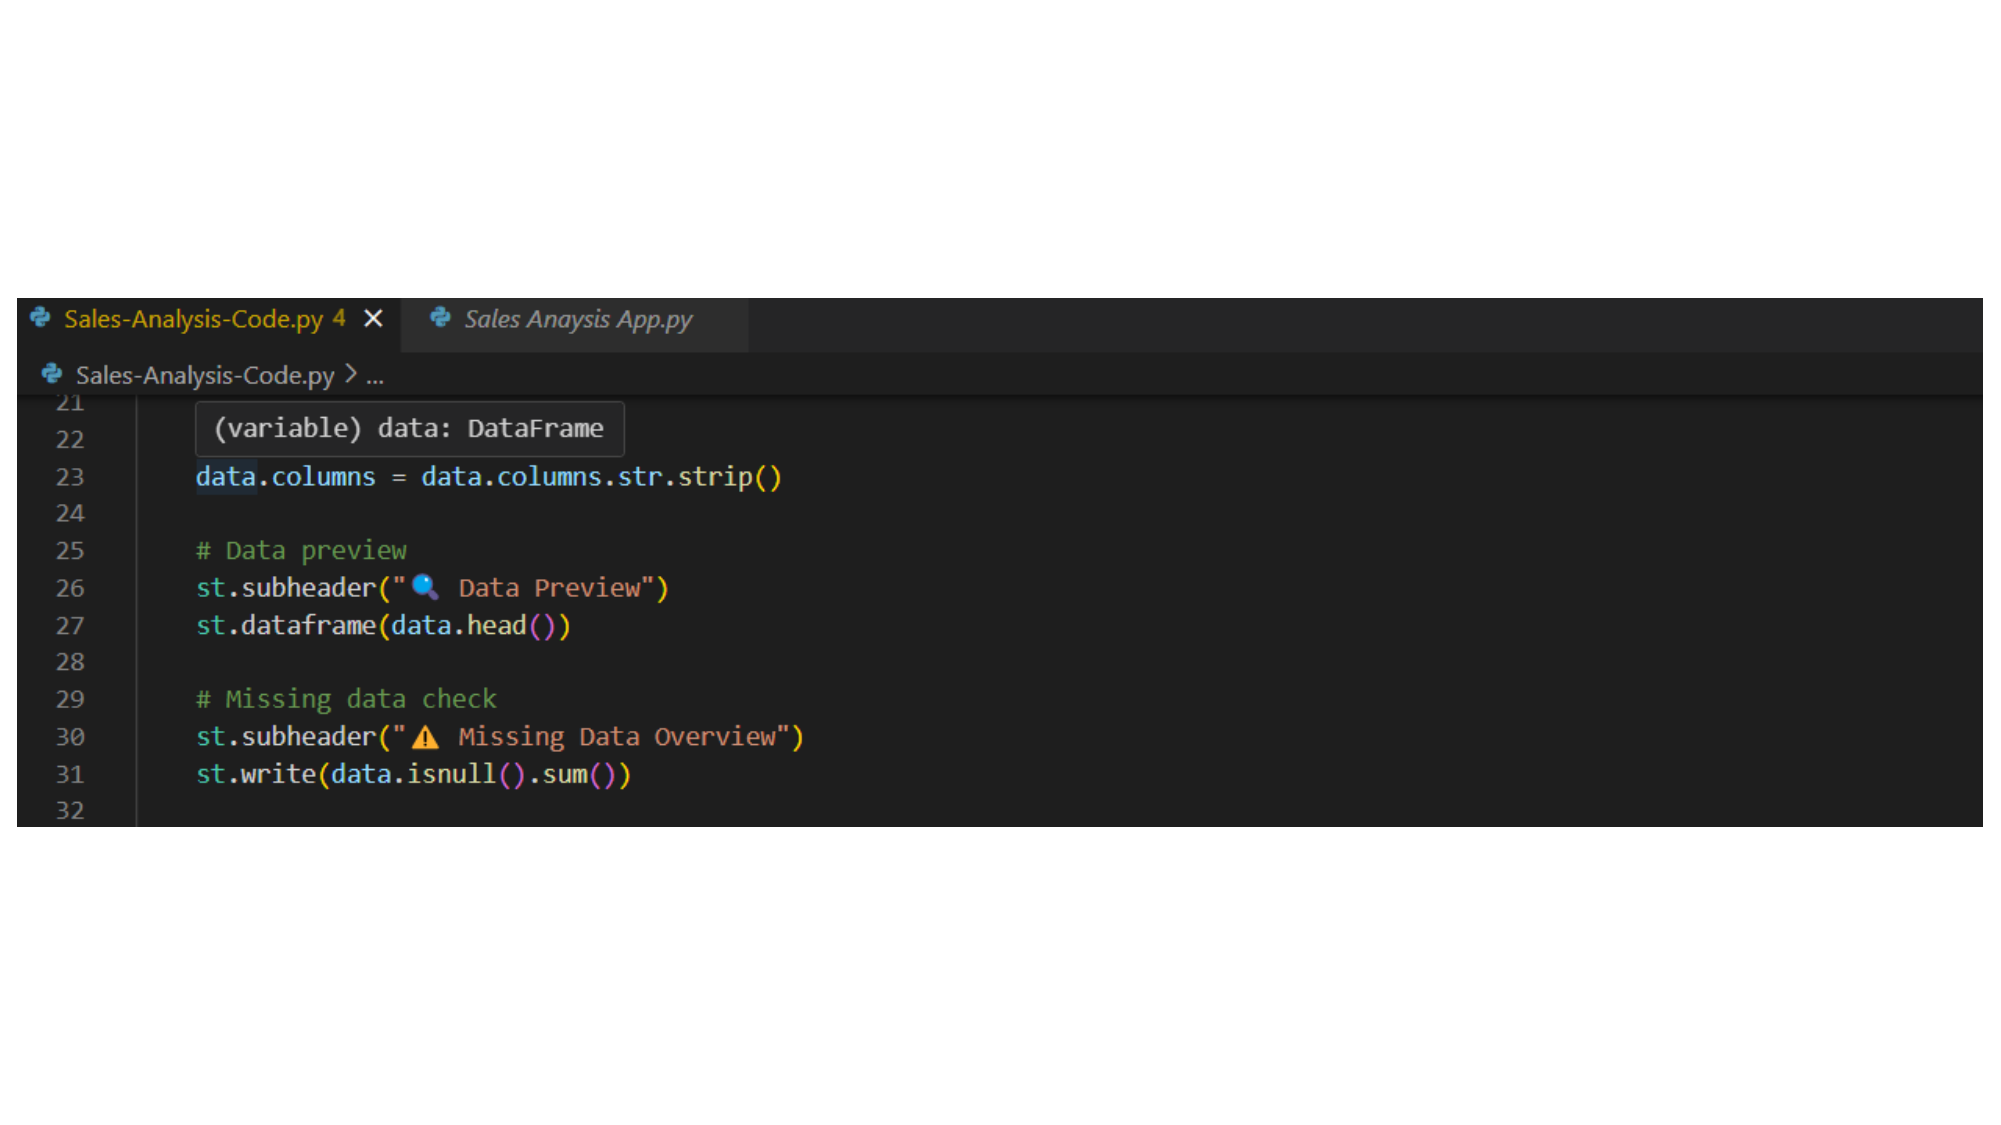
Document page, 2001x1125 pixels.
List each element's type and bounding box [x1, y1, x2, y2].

picture [17, 298, 1983, 827]
